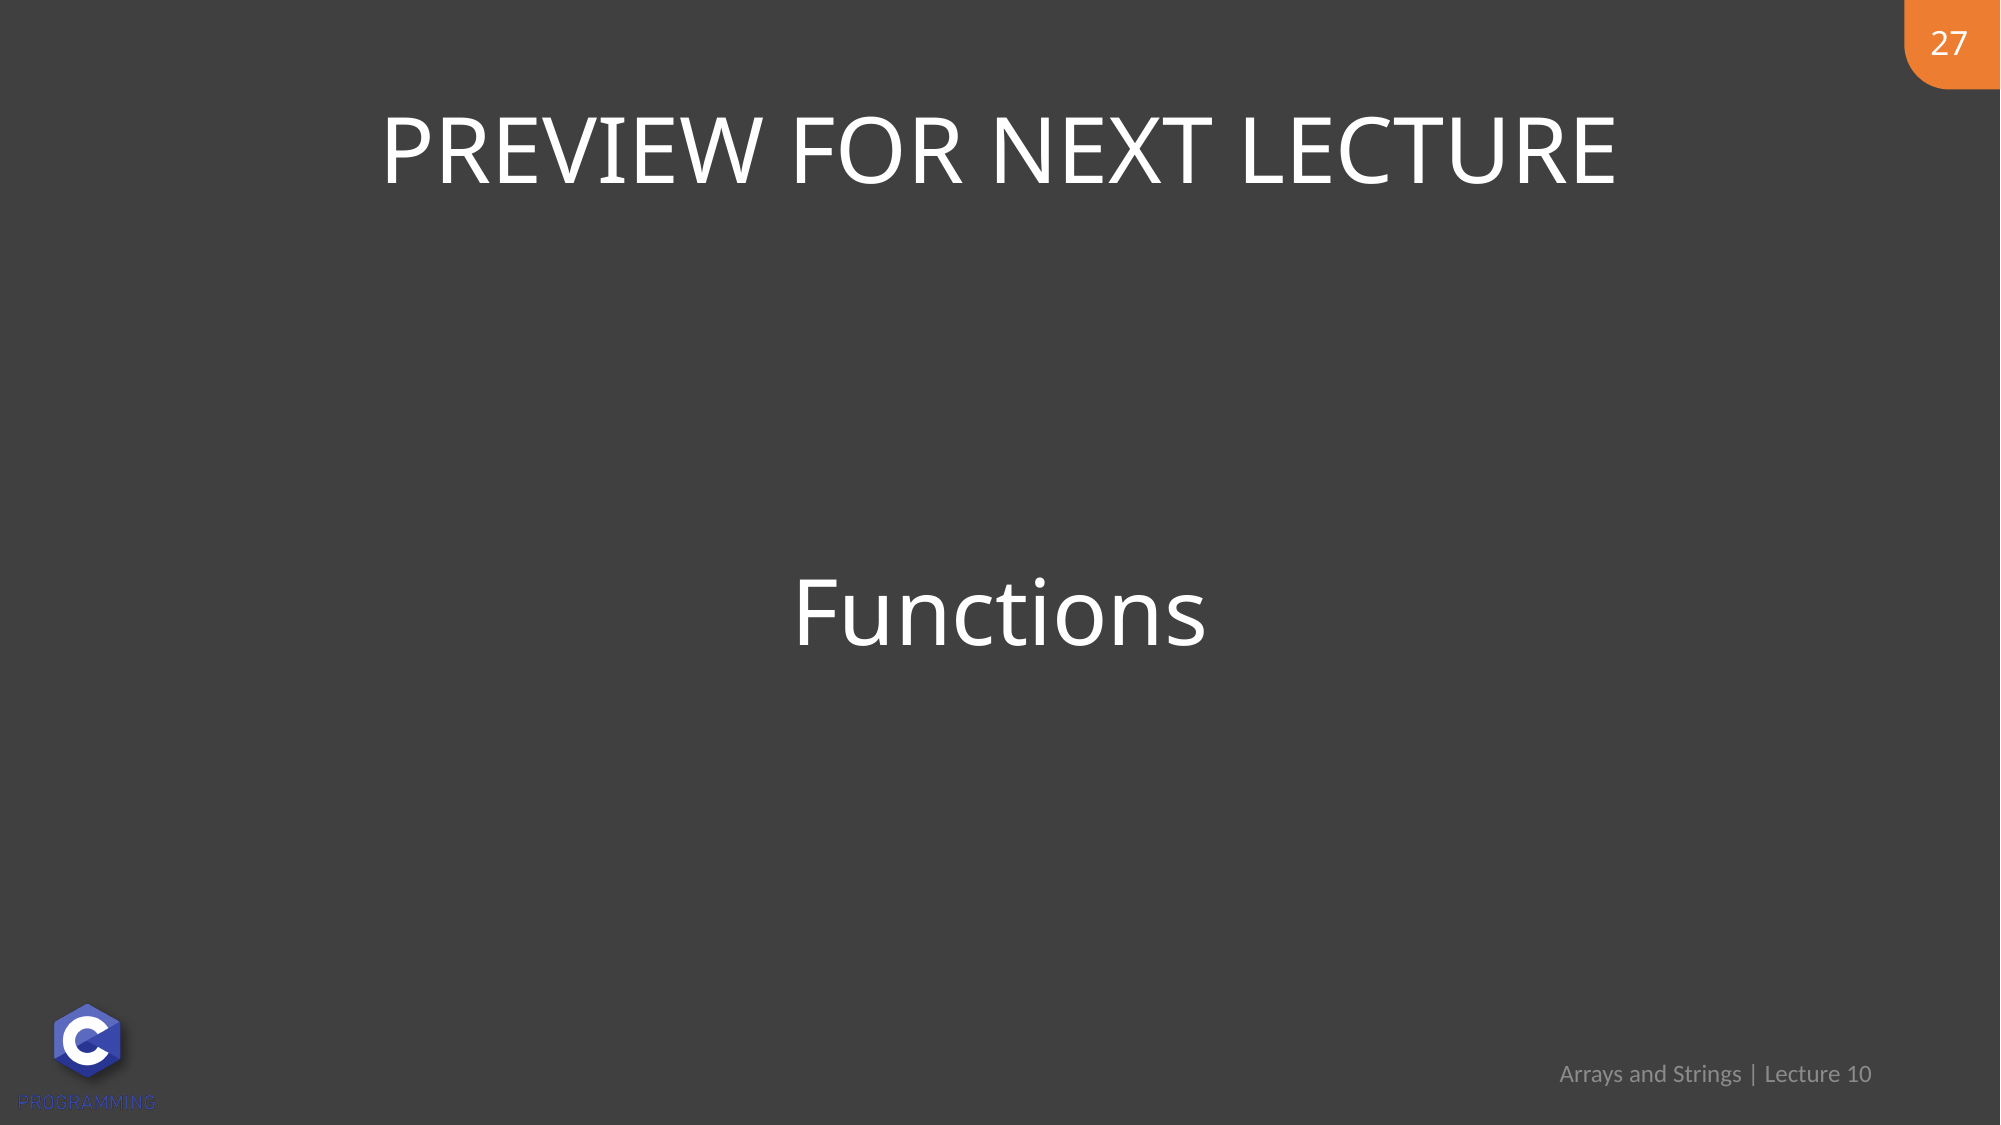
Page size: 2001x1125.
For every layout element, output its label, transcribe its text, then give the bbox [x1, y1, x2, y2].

picture [0, 993, 168, 1125]
slide_number 27 [1887, 14, 1984, 75]
footer Arrays and Strings | Lecture 10 [1212, 1042, 1888, 1103]
title Functions [137, 302, 1863, 929]
